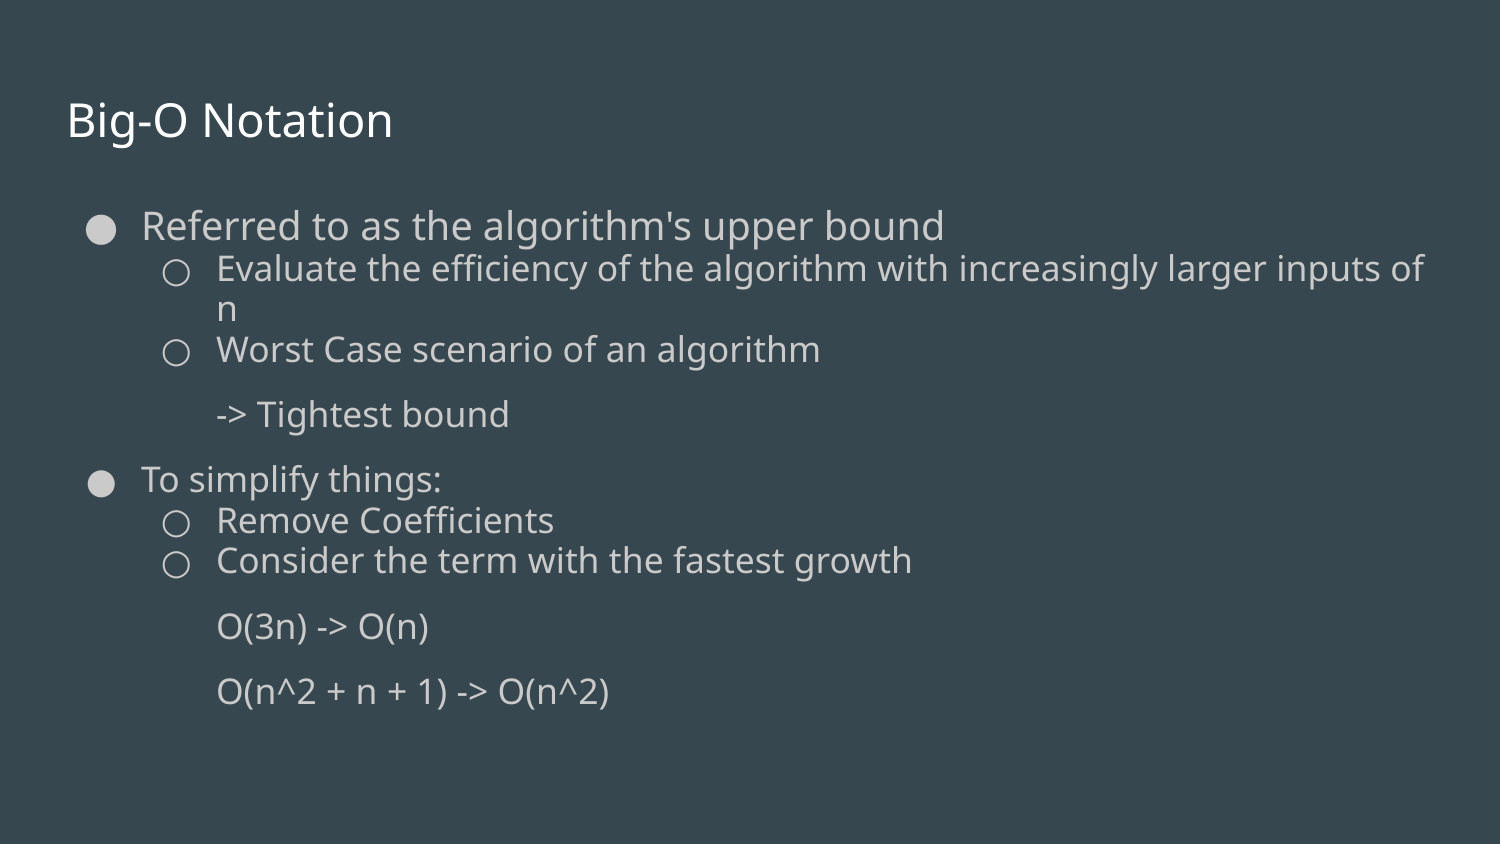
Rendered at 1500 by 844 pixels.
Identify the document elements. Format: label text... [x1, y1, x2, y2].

list Referred to as the algorithm's upper bound Evaluate the efficiency of the algorithm with increasingly larger inputs of n Worst Case scenario of an algorithm -> Tightest bound To simplify things: Remove Coefficients Consider the term with the fastest growth O(3n) -> O(n) O(n^2 + n + 1) -> O(n^2) [51, 189, 1449, 750]
title Big-O Notation [51, 72, 1449, 167]
